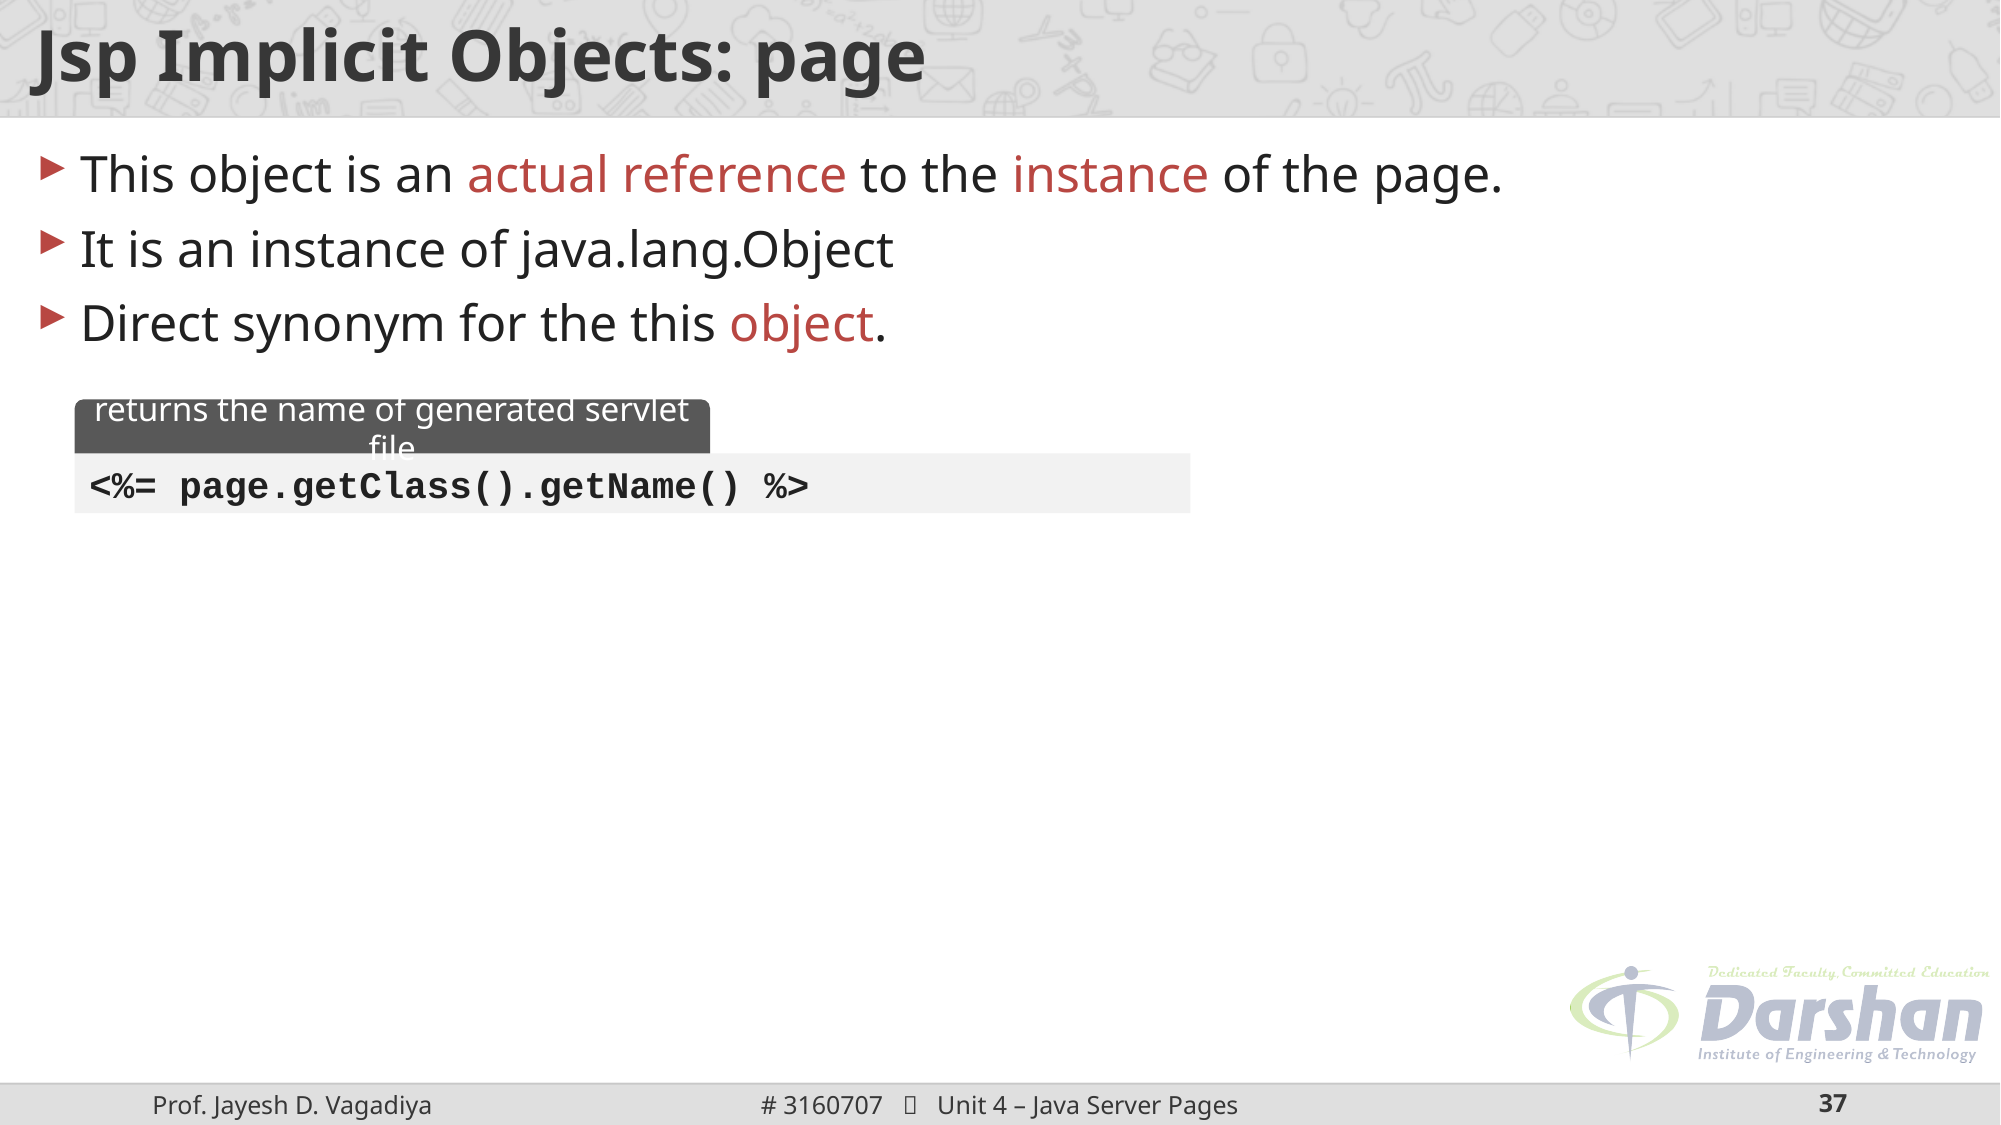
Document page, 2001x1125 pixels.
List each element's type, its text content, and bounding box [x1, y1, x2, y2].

list This object is an actual reference to the instance of the page. It is an instance of java.lang.Object Direct synonym for the this object. [21, 141, 1979, 1059]
text_box returns the name of generated servlet file [73, 398, 712, 455]
text_box <%= page.getClass().getName() %> [74, 453, 1191, 514]
title Jsp Implicit Objects: page [0, 0, 2000, 117]
table_header Map containing header names to corresponding array of string values. [1570, 966, 1990, 1063]
